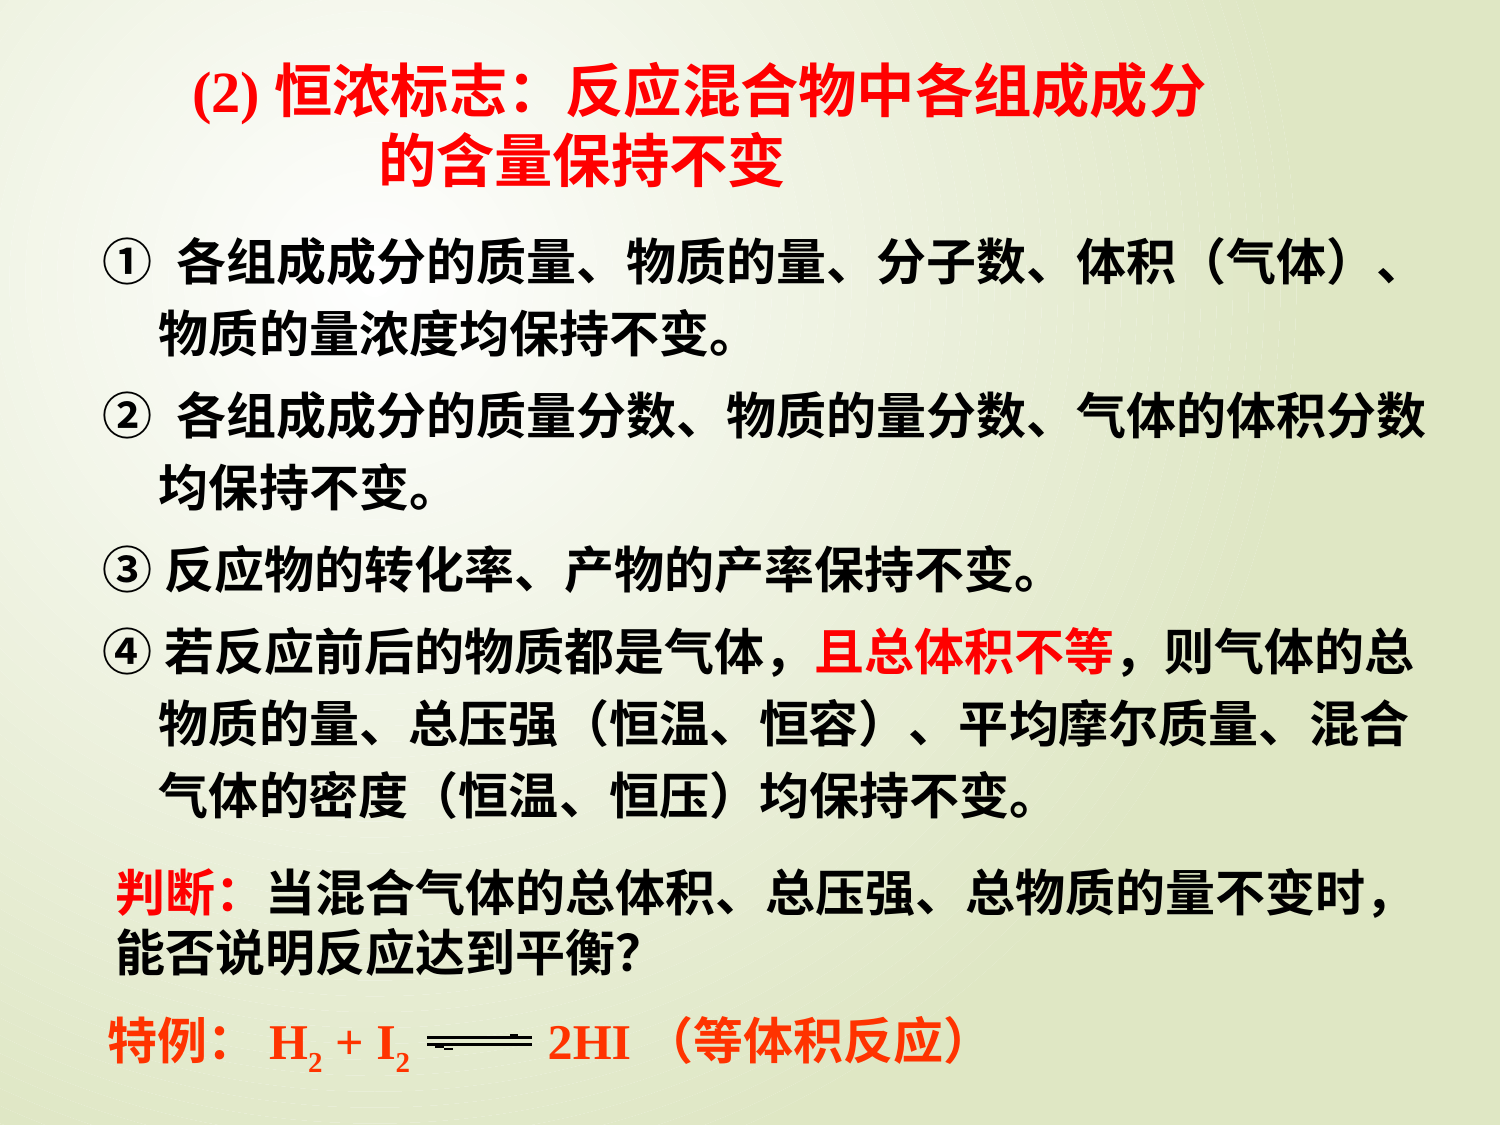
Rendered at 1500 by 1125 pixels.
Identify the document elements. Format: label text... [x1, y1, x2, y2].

text_box (2)恒浓标志：反应混合物中各组成成分 的含量保持不变 [177, 46, 1254, 210]
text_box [96, 1002, 1005, 1079]
text_box ① 各组成成分的质量、物质的量、分子数、体积（气体）、物质的量浓度均保持不变。 ② 各组成成分的质量分数、物质的量分数、气体的体积分数均保持不变。 ③反应物的转化率、产物的产率保持不变。 ④若反应前后的物质都是气体，且总体积不等，则气体的总物质的量、总压强（恒温、恒容）、平均摩尔质量、混合气体的密度（恒温、恒压）均保持不变。 [87, 210, 1442, 858]
text_box 判断：当混合气体的总体积、总压强、总物质的量不变时，能否说明反应达到平衡？ [100, 854, 1400, 989]
